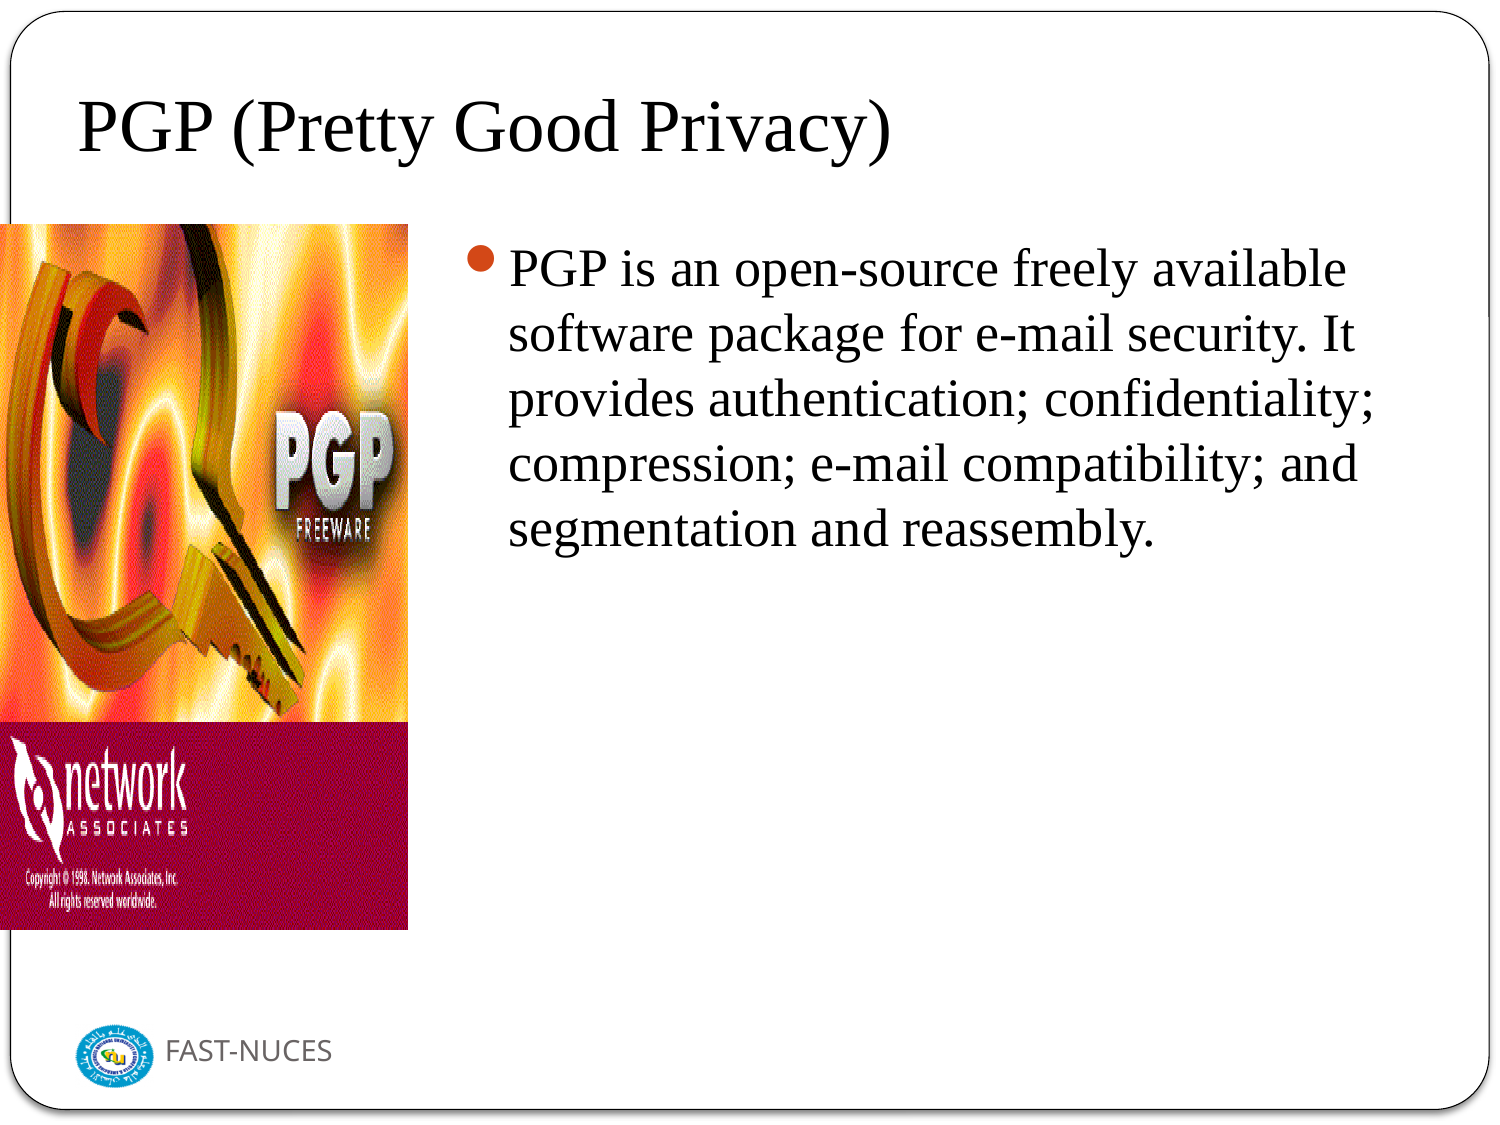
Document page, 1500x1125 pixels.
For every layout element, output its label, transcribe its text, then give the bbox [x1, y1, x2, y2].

picture [74, 1024, 154, 1088]
footer FAST-NUCES [150, 1012, 800, 1088]
text_box PGP (Pretty Good Privacy) [62, 87, 1213, 182]
picture [91, 1038, 138, 1075]
picture [123, 1060, 154, 1088]
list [0, 224, 408, 930]
list PGP is an open-source freely available software package for e-mail security. It provides authentication; confidentiality; compression; e-mail compatibility; and segmentation and reassembly. [448, 224, 1500, 745]
